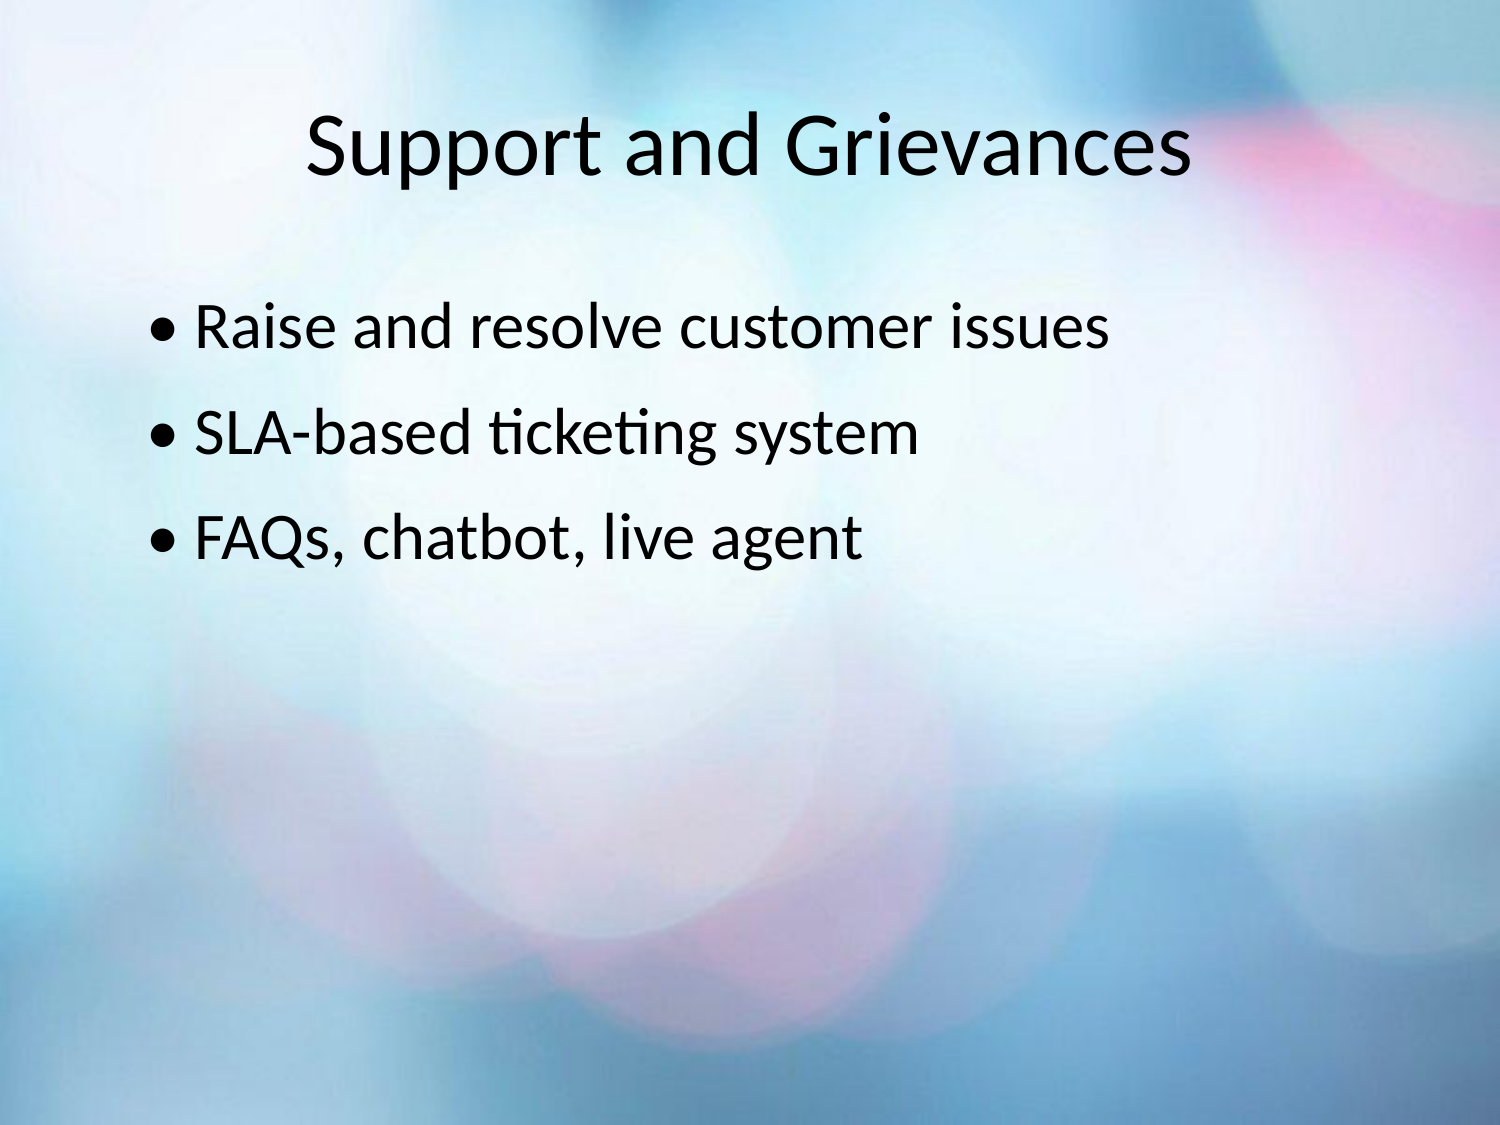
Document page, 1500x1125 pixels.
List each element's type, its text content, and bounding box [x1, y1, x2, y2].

title Support and Grievances [75, 45, 1425, 233]
list • Raise and resolve customer issues • SLA-based ticketing system • FAQs, chatbot, live agent [75, 262, 1425, 1005]
picture [0, 0, 1500, 1125]
